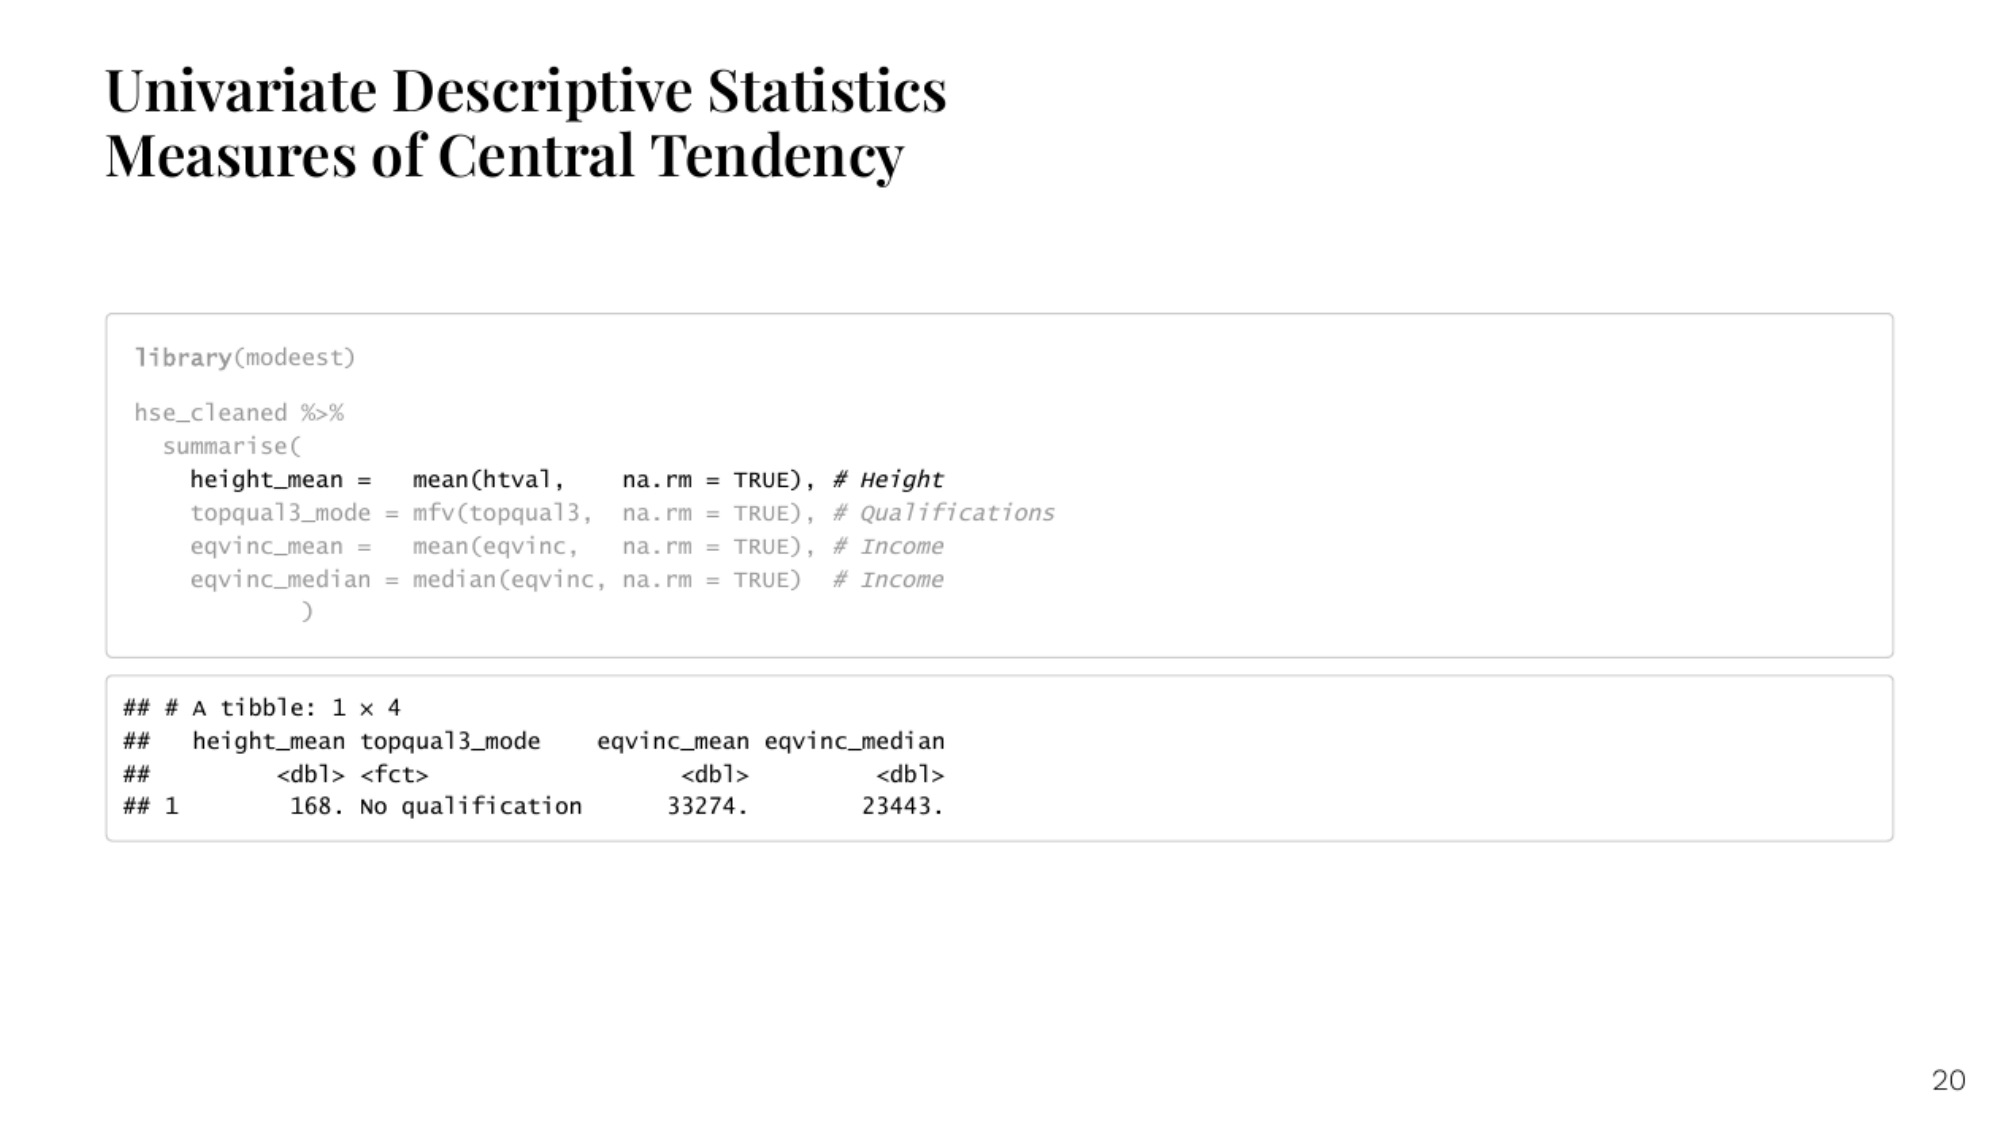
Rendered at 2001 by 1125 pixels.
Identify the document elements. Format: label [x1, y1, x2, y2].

list [0, 0, 2000, 1125]
